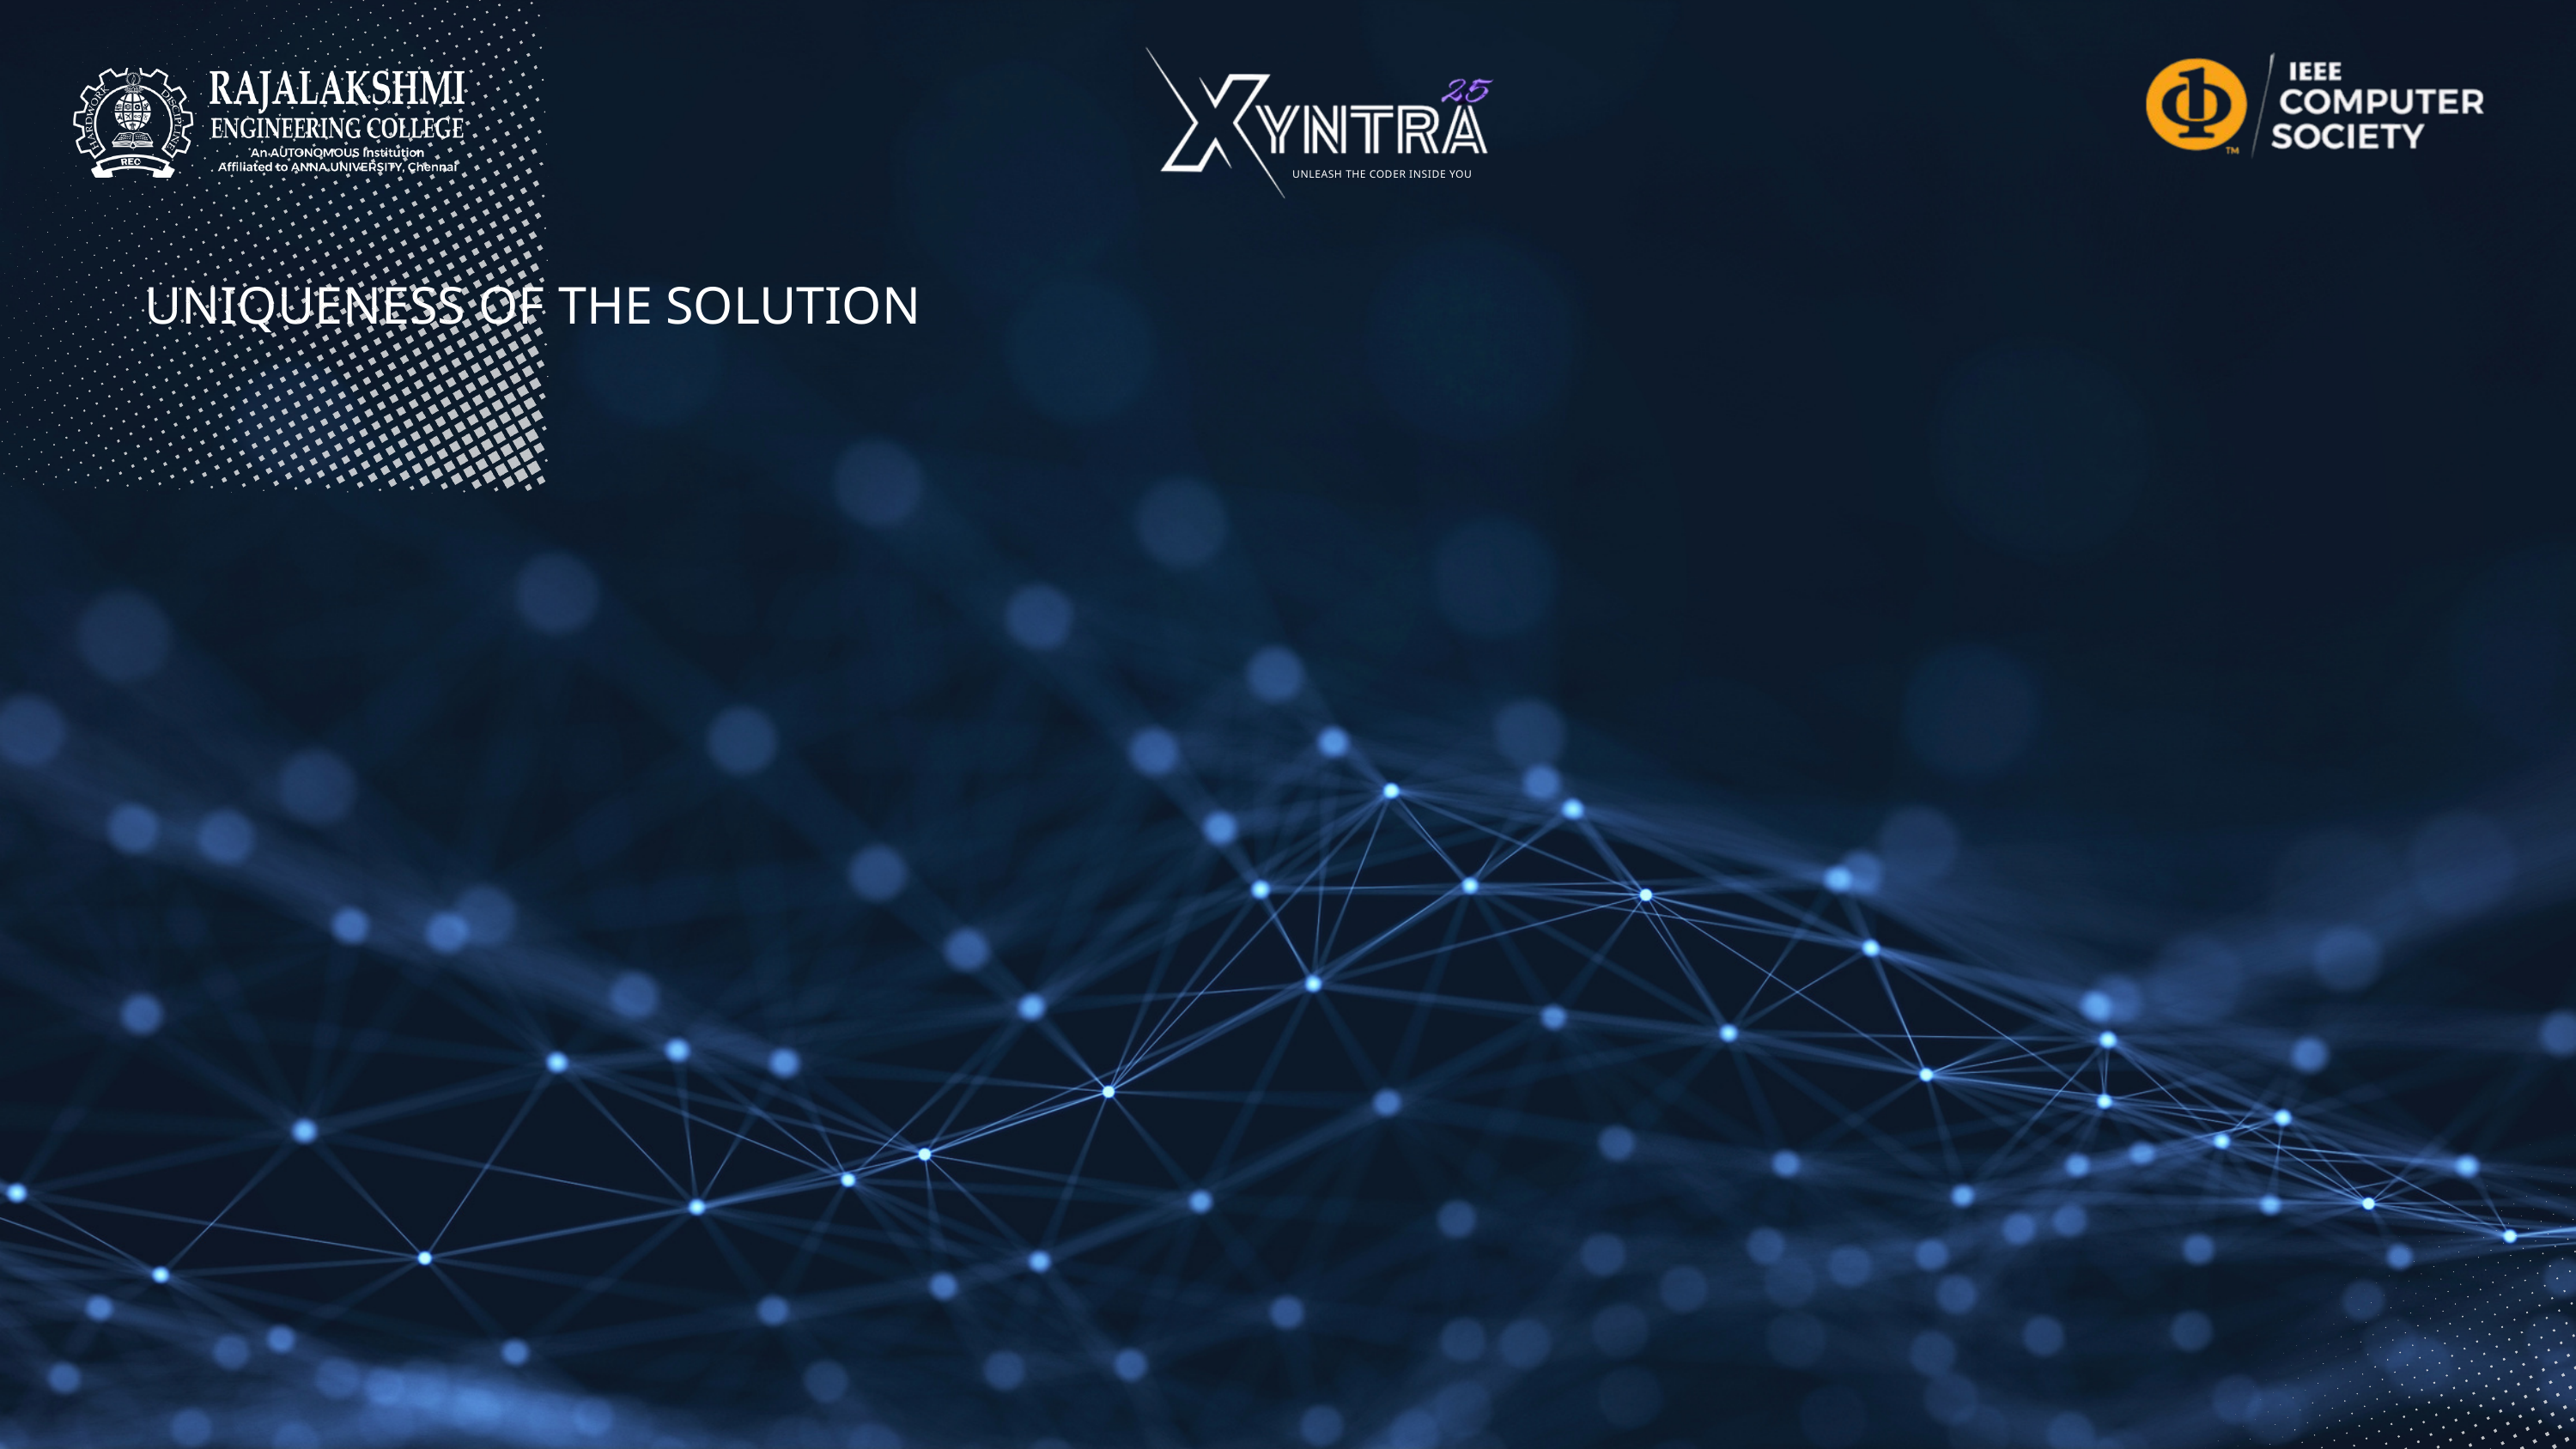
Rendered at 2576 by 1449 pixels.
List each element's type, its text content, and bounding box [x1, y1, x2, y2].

text_box [2101, 10, 2524, 197]
text_box [0, 0, 2576, 1449]
text_box [0, 0, 550, 495]
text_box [1115, 39, 1536, 227]
text_box [73, 68, 465, 178]
text_box UNIQUENESS OF THE SOLUTION [550, 277, 1362, 335]
text_box [2062, 1076, 2576, 1449]
